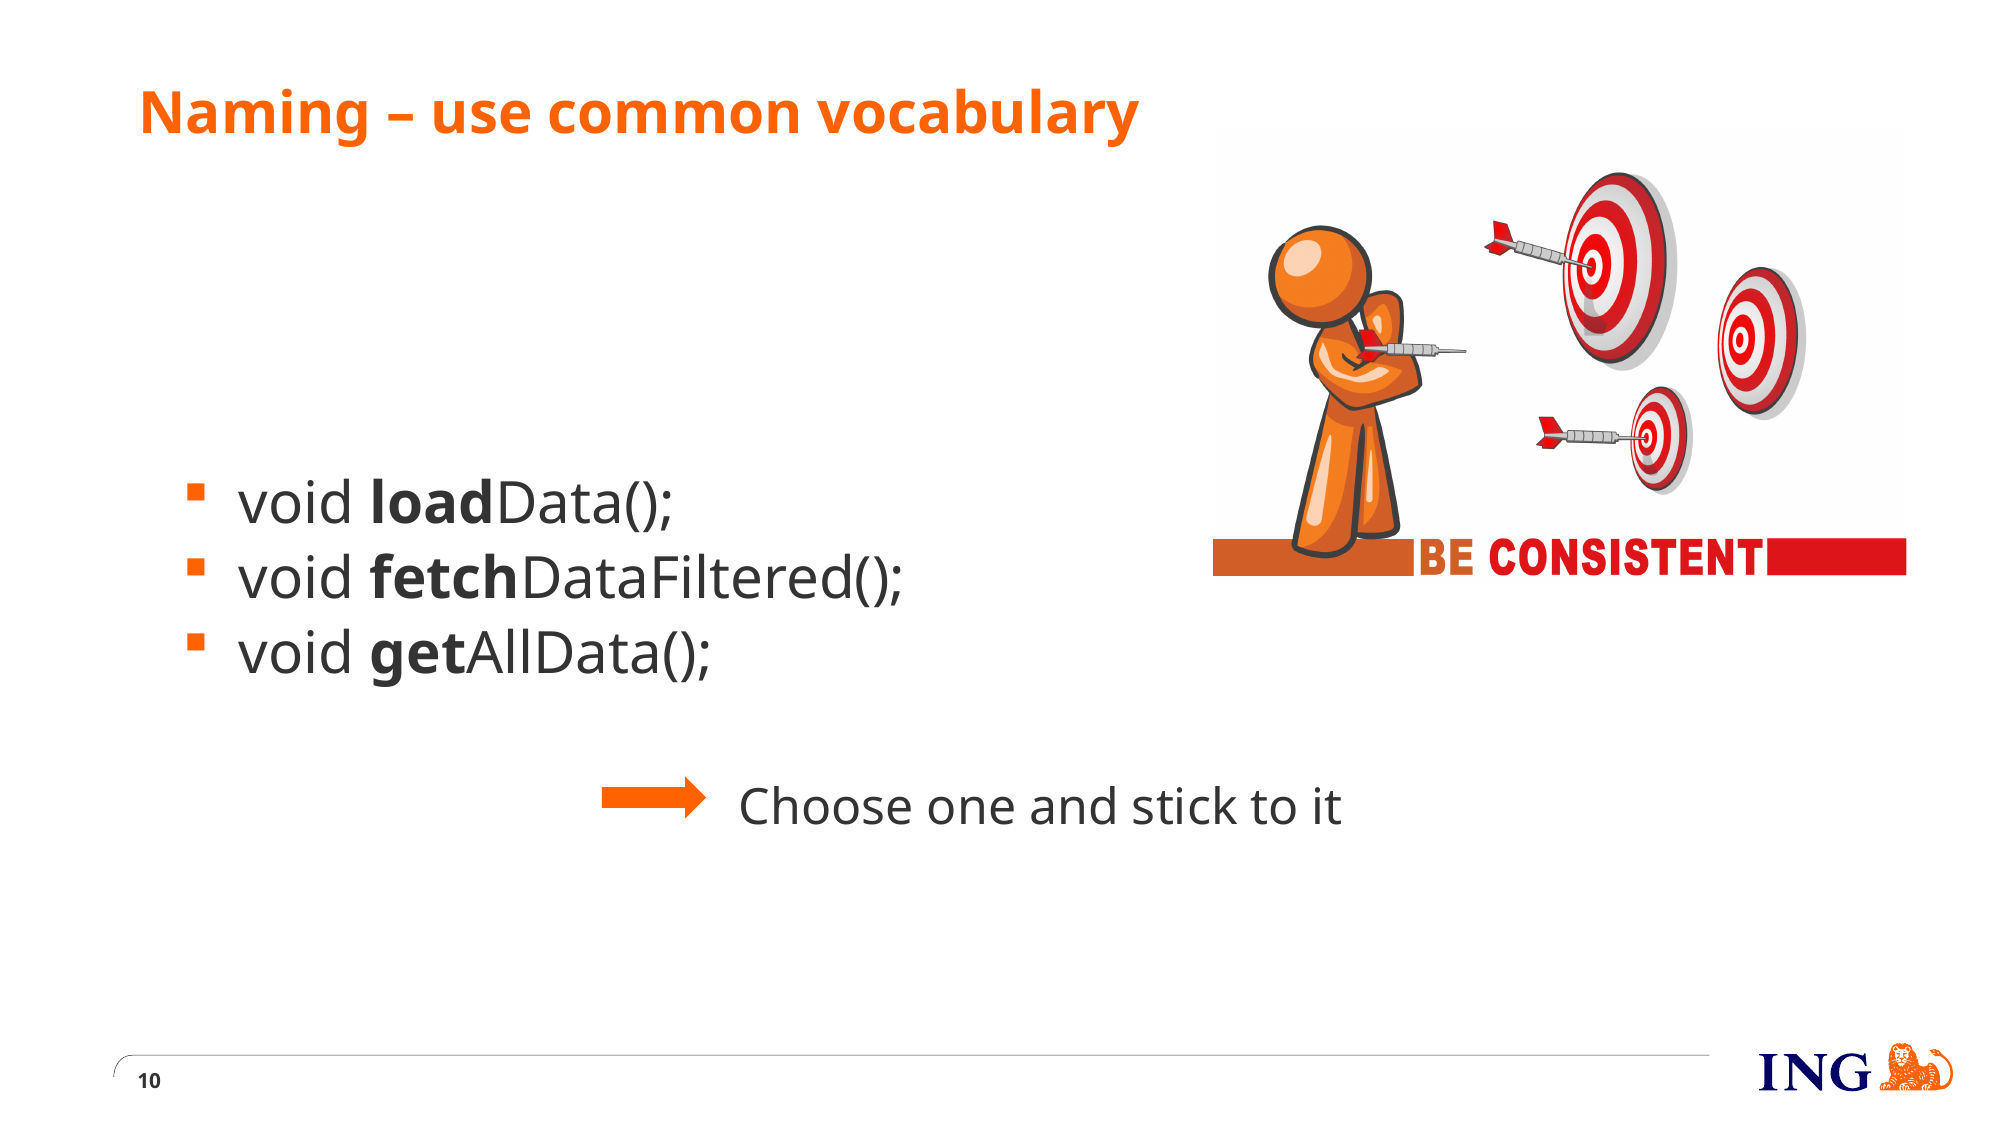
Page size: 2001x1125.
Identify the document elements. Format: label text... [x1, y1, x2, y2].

text_box [601, 775, 707, 820]
picture [1213, 129, 1908, 585]
slide_number 10 [137, 1066, 219, 1097]
list void loadData(); void fetchDataFiltered(); void getAllData(); Choose one and stick to it [138, 209, 1860, 1018]
title Naming – use common vocabulary [138, 46, 1860, 187]
